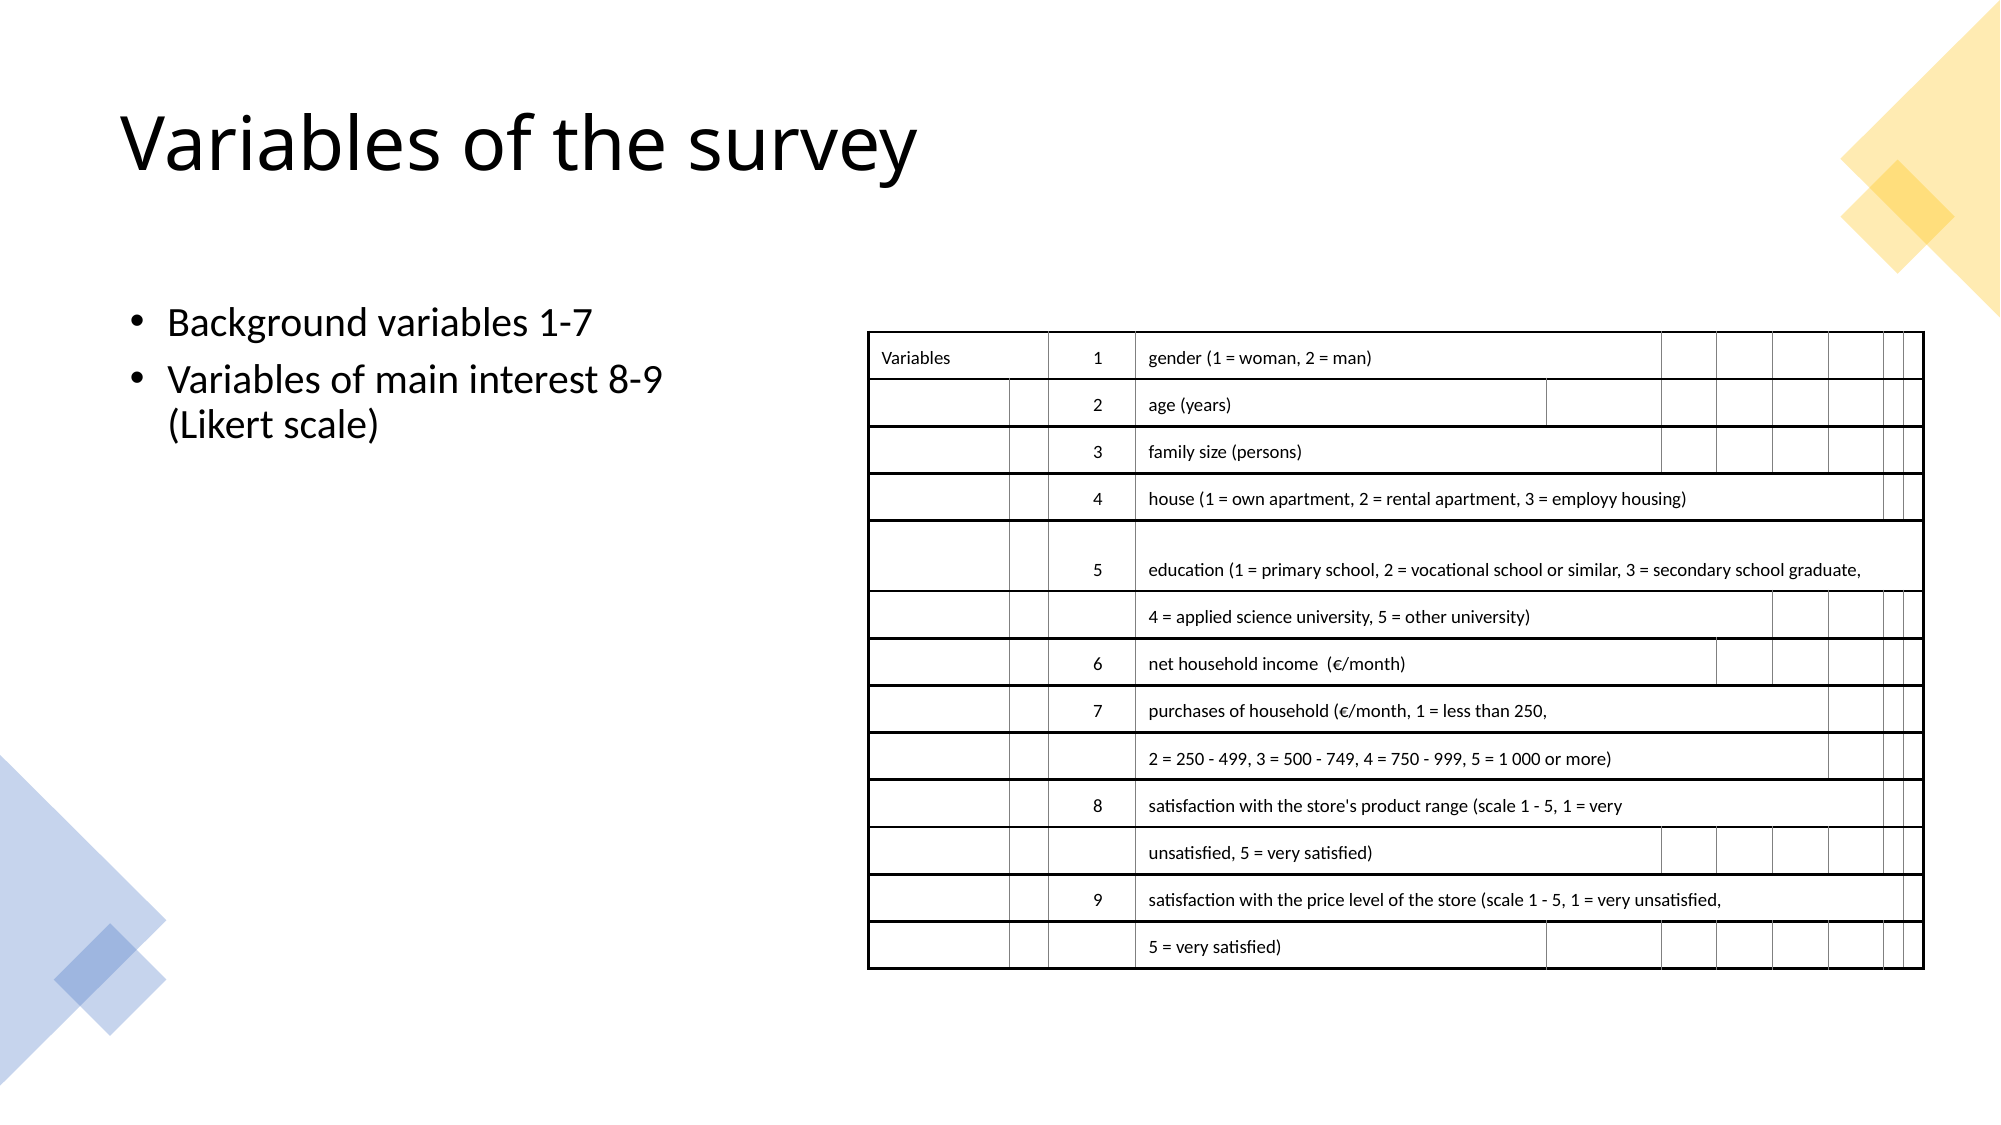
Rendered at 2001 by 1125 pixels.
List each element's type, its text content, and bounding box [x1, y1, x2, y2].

table_cell satisfaction with the store's product range (scale 1 - 5, 1 = very [1136, 781, 1883, 826]
table_cell [1829, 687, 1883, 731]
table_cell [1049, 923, 1135, 967]
table_cell [1904, 781, 1922, 826]
table_cell satisfaction with the price level of the store (scale 1 - 5, 1 = very unsatisfied, [1136, 876, 1903, 920]
table_cell [1547, 380, 1661, 425]
table_cell [1010, 640, 1048, 684]
table_cell [1904, 592, 1922, 637]
table_cell [1773, 923, 1828, 967]
table_cell 3 [1049, 428, 1135, 472]
table_cell [1884, 923, 1903, 967]
table_header [1829, 333, 1883, 378]
table_cell [1904, 687, 1922, 731]
table_cell [1010, 380, 1048, 425]
table_cell [1904, 876, 1922, 920]
table_header [1773, 333, 1828, 378]
table_cell [1829, 828, 1883, 873]
table_cell [1904, 640, 1922, 684]
table_cell [870, 687, 1009, 731]
table_cell [1884, 828, 1903, 873]
table_cell [1904, 828, 1922, 873]
table_cell [1773, 380, 1828, 425]
table_cell [1049, 734, 1135, 778]
table_cell education (1 = primary school, 2 = vocational school or similar, 3 = secondary school graduate, [1136, 522, 1922, 590]
table_cell [1829, 428, 1883, 472]
table_cell [1904, 428, 1922, 472]
table_cell 4 [1049, 475, 1135, 519]
table_cell [1773, 640, 1828, 684]
table_cell [1904, 475, 1922, 519]
table_header [1904, 333, 1922, 378]
table_header [1717, 333, 1772, 378]
table_cell [1904, 734, 1922, 778]
table_cell [1884, 687, 1903, 731]
table_cell [1773, 592, 1828, 637]
table_cell [1717, 828, 1772, 873]
text_box [0, 0, 2000, 1125]
table_cell age (years) [1136, 380, 1546, 425]
table_cell 4 = applied science university, 5 = other university) [1136, 592, 1772, 637]
table_cell [870, 475, 1009, 519]
table_header gender (1 = woman, 2 = man) [1136, 333, 1661, 378]
table_cell 6 [1049, 640, 1135, 684]
table_cell [870, 734, 1009, 778]
table_cell 5 = very satisfied) [1136, 923, 1546, 967]
table_cell [870, 923, 1009, 967]
table_cell [1010, 734, 1048, 778]
table_cell [1717, 923, 1772, 967]
table_cell [1717, 640, 1772, 684]
table_cell [1884, 380, 1903, 425]
table_cell [1829, 734, 1883, 778]
table_cell [1010, 592, 1048, 637]
table_cell [1010, 781, 1048, 826]
table_cell [870, 522, 1009, 590]
table_cell [1717, 380, 1772, 425]
table_header Variables [870, 333, 1048, 378]
table_header [1662, 333, 1716, 378]
table_cell [870, 876, 1009, 920]
table_header [1884, 333, 1903, 378]
table_cell [870, 781, 1009, 826]
table_cell [1904, 380, 1922, 425]
table_cell [1010, 923, 1048, 967]
table_cell [870, 592, 1009, 637]
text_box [0, 754, 167, 1086]
table_cell [1884, 640, 1903, 684]
table_cell [1884, 781, 1903, 826]
table_cell [1547, 923, 1661, 967]
table_cell [1884, 475, 1903, 519]
table_cell 8 [1049, 781, 1135, 826]
table_cell 9 [1049, 876, 1135, 920]
table_cell 2 [1049, 380, 1135, 425]
table_cell unsatisfied, 5 = very satisfied) [1136, 828, 1661, 873]
table_cell [1010, 428, 1048, 472]
table_cell purchases of household (€/month, 1 = less than 250, [1136, 687, 1828, 731]
table_cell [1010, 522, 1048, 590]
table_cell [1829, 380, 1883, 425]
table_cell [1049, 592, 1135, 637]
text_box Background variables 1-7 Variables of main interest 8-9 (Likert scale) [105, 292, 763, 1014]
table_cell [870, 828, 1009, 873]
table_cell [870, 380, 1009, 425]
table_cell [1662, 828, 1716, 873]
table_cell house (1 = own apartment, 2 = rental apartment, 3 = employy housing) [1136, 475, 1883, 519]
table_cell [1773, 828, 1828, 873]
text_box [1840, 0, 2000, 318]
table_cell 2 = 250 - 499, 3 = 500 - 749, 4 = 750 - 999, 5 = 1 000 or more) [1136, 734, 1828, 778]
table_cell [1904, 923, 1922, 967]
table_cell [1049, 828, 1135, 873]
title Variables of the survey [105, 52, 1840, 240]
table_cell [1662, 428, 1716, 472]
table_cell [1010, 475, 1048, 519]
table_header 1 [1049, 333, 1135, 378]
table_cell [1829, 640, 1883, 684]
table_cell 7 [1049, 687, 1135, 731]
table_cell 5 [1049, 522, 1135, 590]
table_cell [870, 640, 1009, 684]
table_cell [1717, 428, 1772, 472]
table_cell [1010, 828, 1048, 873]
table_cell [1884, 734, 1903, 778]
table_cell [1662, 923, 1716, 967]
table_cell [1884, 592, 1903, 637]
table_cell [1884, 428, 1903, 472]
table_cell [1010, 876, 1048, 920]
table_cell [1829, 592, 1883, 637]
table_cell [870, 428, 1009, 472]
table_cell [1662, 380, 1716, 425]
table_cell [1829, 923, 1883, 967]
table_cell [1010, 687, 1048, 731]
table_cell [1773, 428, 1828, 472]
table_cell family size (persons) [1136, 428, 1661, 472]
table_cell net household income (€/month) [1136, 640, 1716, 684]
